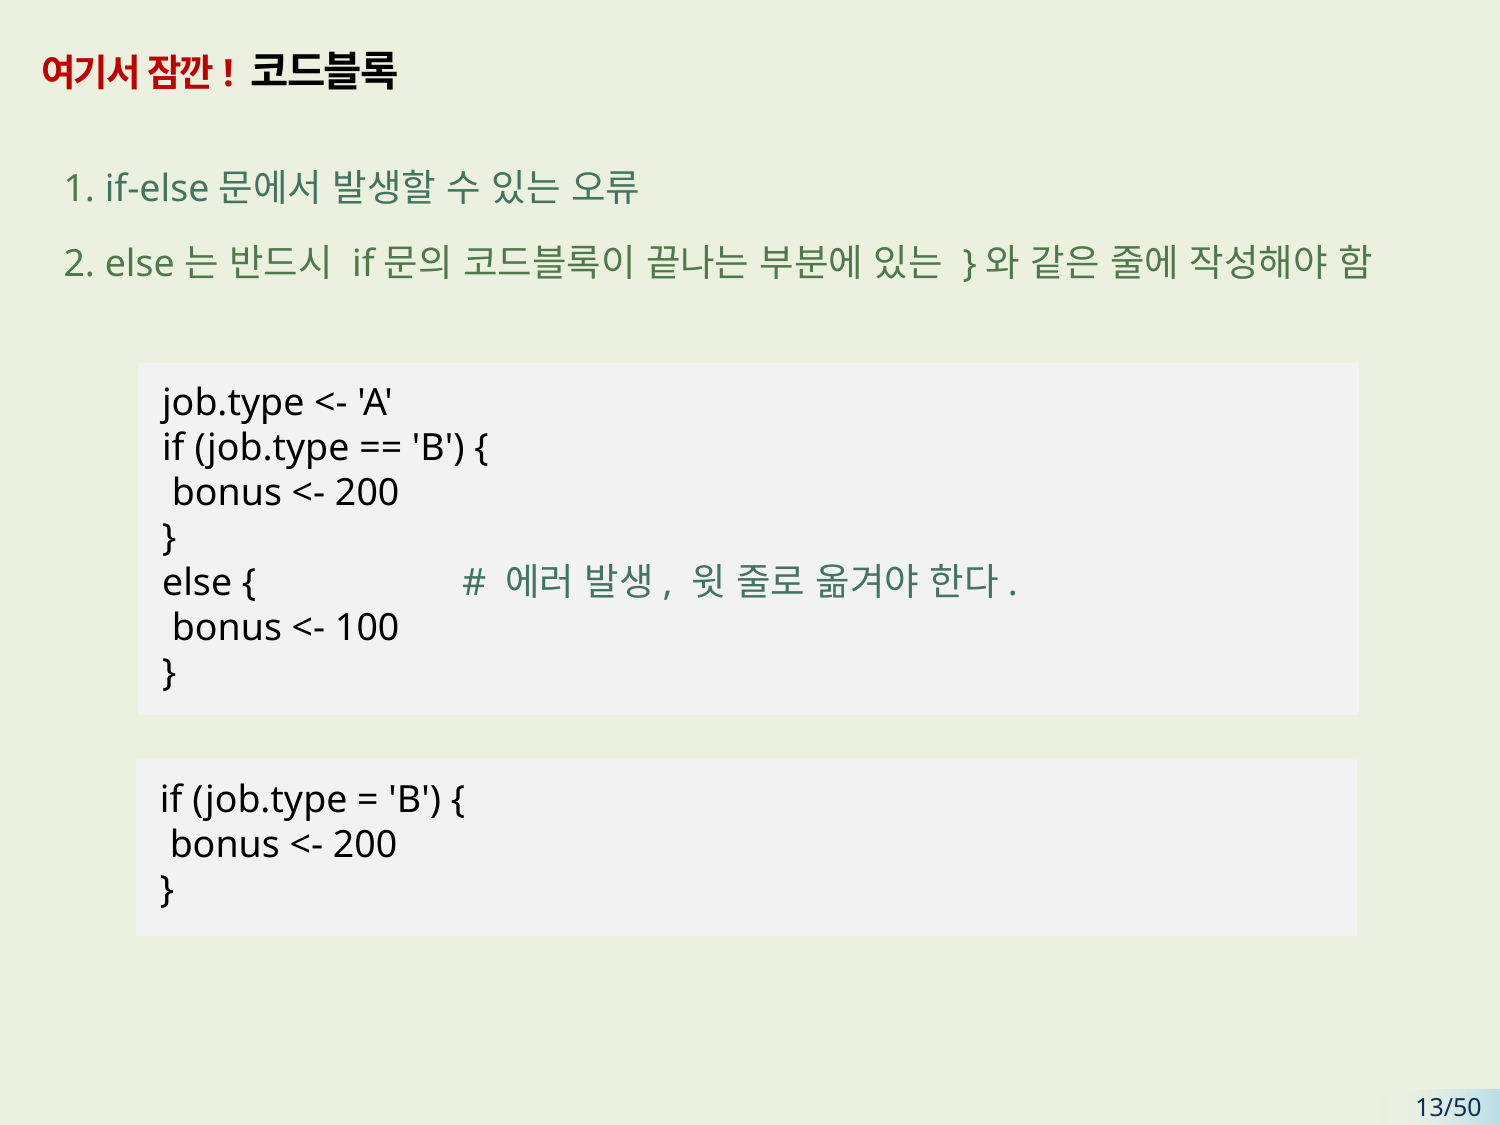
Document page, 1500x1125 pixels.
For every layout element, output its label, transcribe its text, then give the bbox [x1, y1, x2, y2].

text_box job.type <- 'A' if (job.type == 'B') { bonus <- 200 } else { # 에러 발생, 윗 줄로 옮겨야 한다. bonus <- 100 } [147, 370, 1312, 701]
text_box 1. if-else문에서 발생할 수 있는 오류 2. else는 반드시 if문의 코드블록이 끝나는 부분에 있는 }와 같은 줄에 작성해야 함 [48, 134, 1474, 378]
text_box [134, 757, 1359, 939]
text_box [136, 361, 1361, 717]
text_box if (job.type = 'B') { bonus <- 200 } [145, 767, 1309, 918]
title 여기서 잠깐! 코드블록 [26, 30, 1304, 109]
